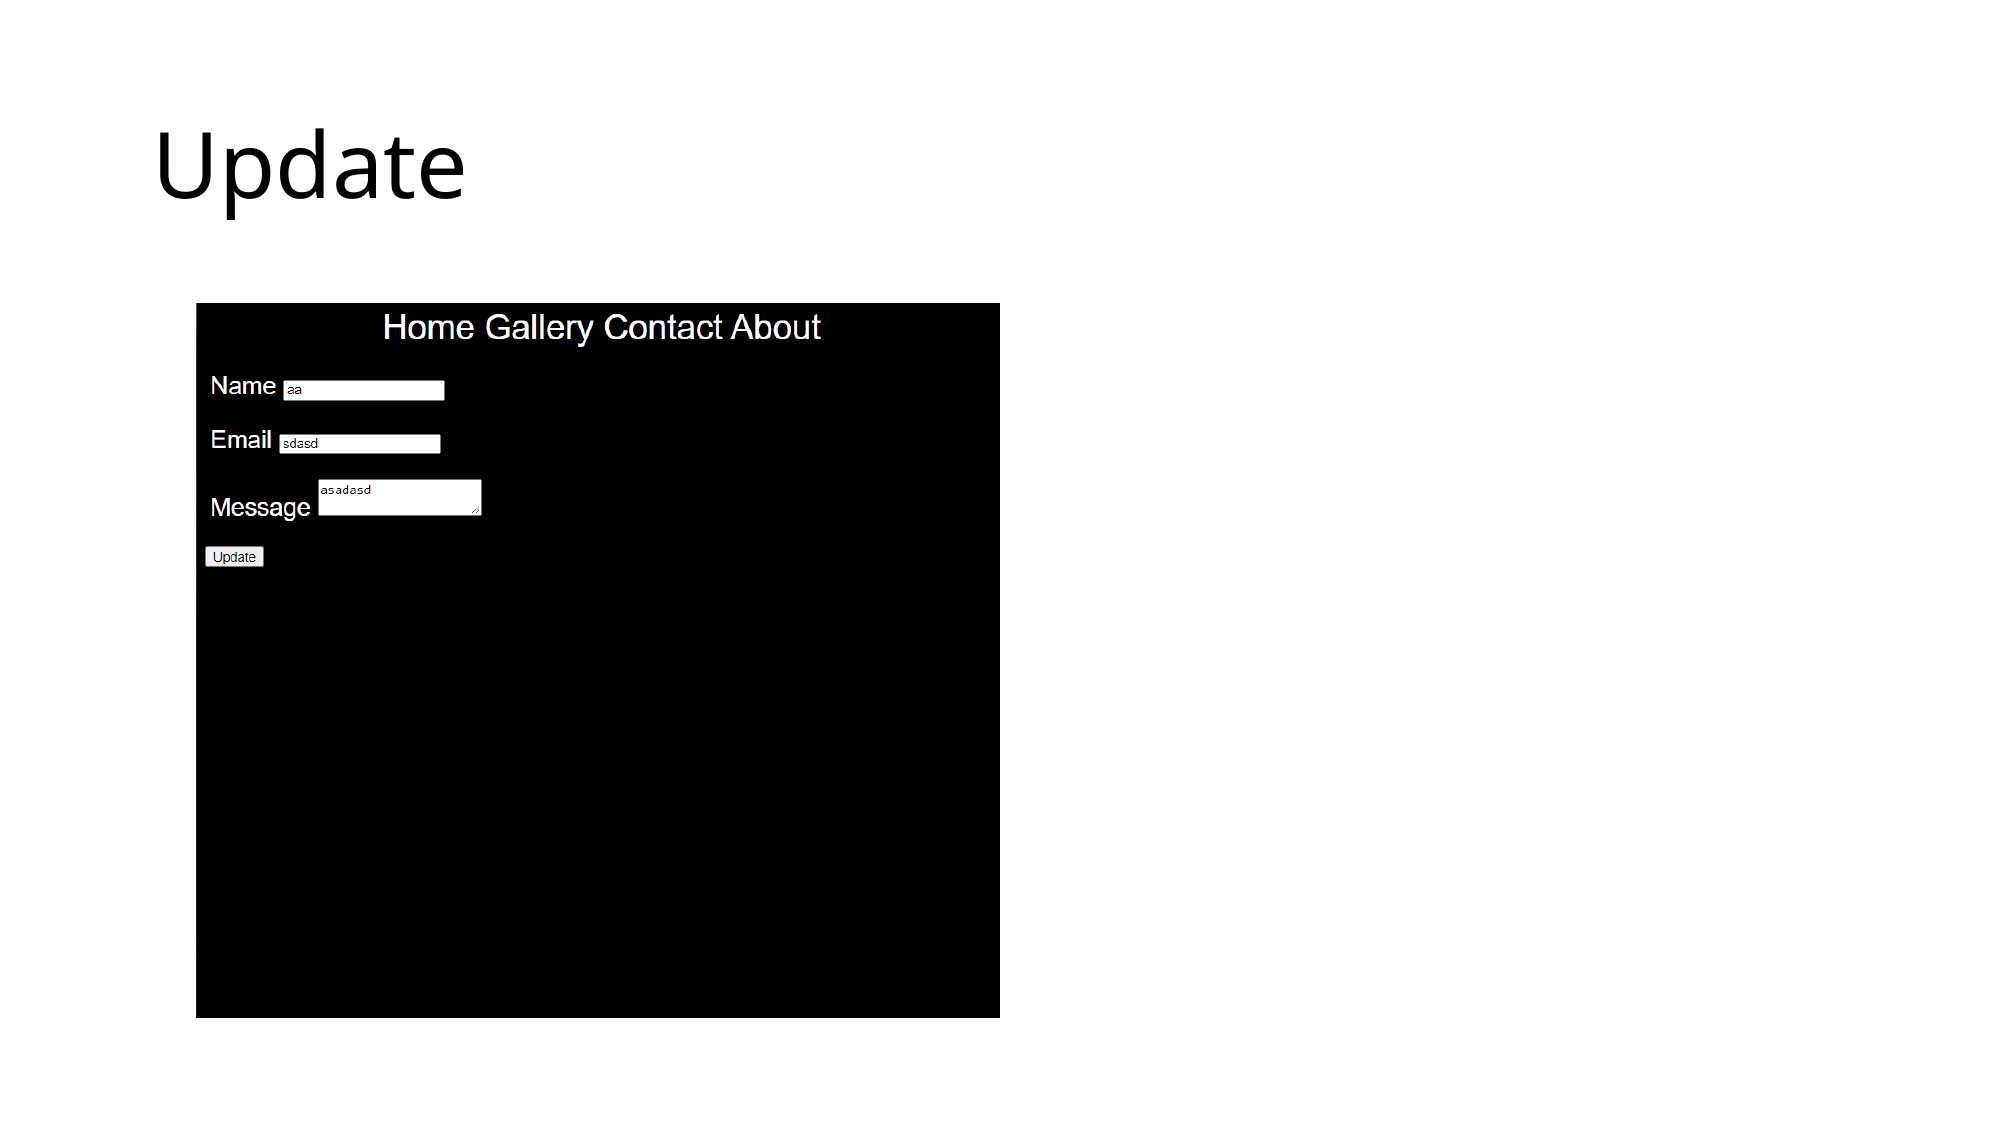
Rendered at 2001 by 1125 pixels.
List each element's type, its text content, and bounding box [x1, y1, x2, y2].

title Update [137, 59, 1863, 278]
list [196, 303, 1000, 1018]
